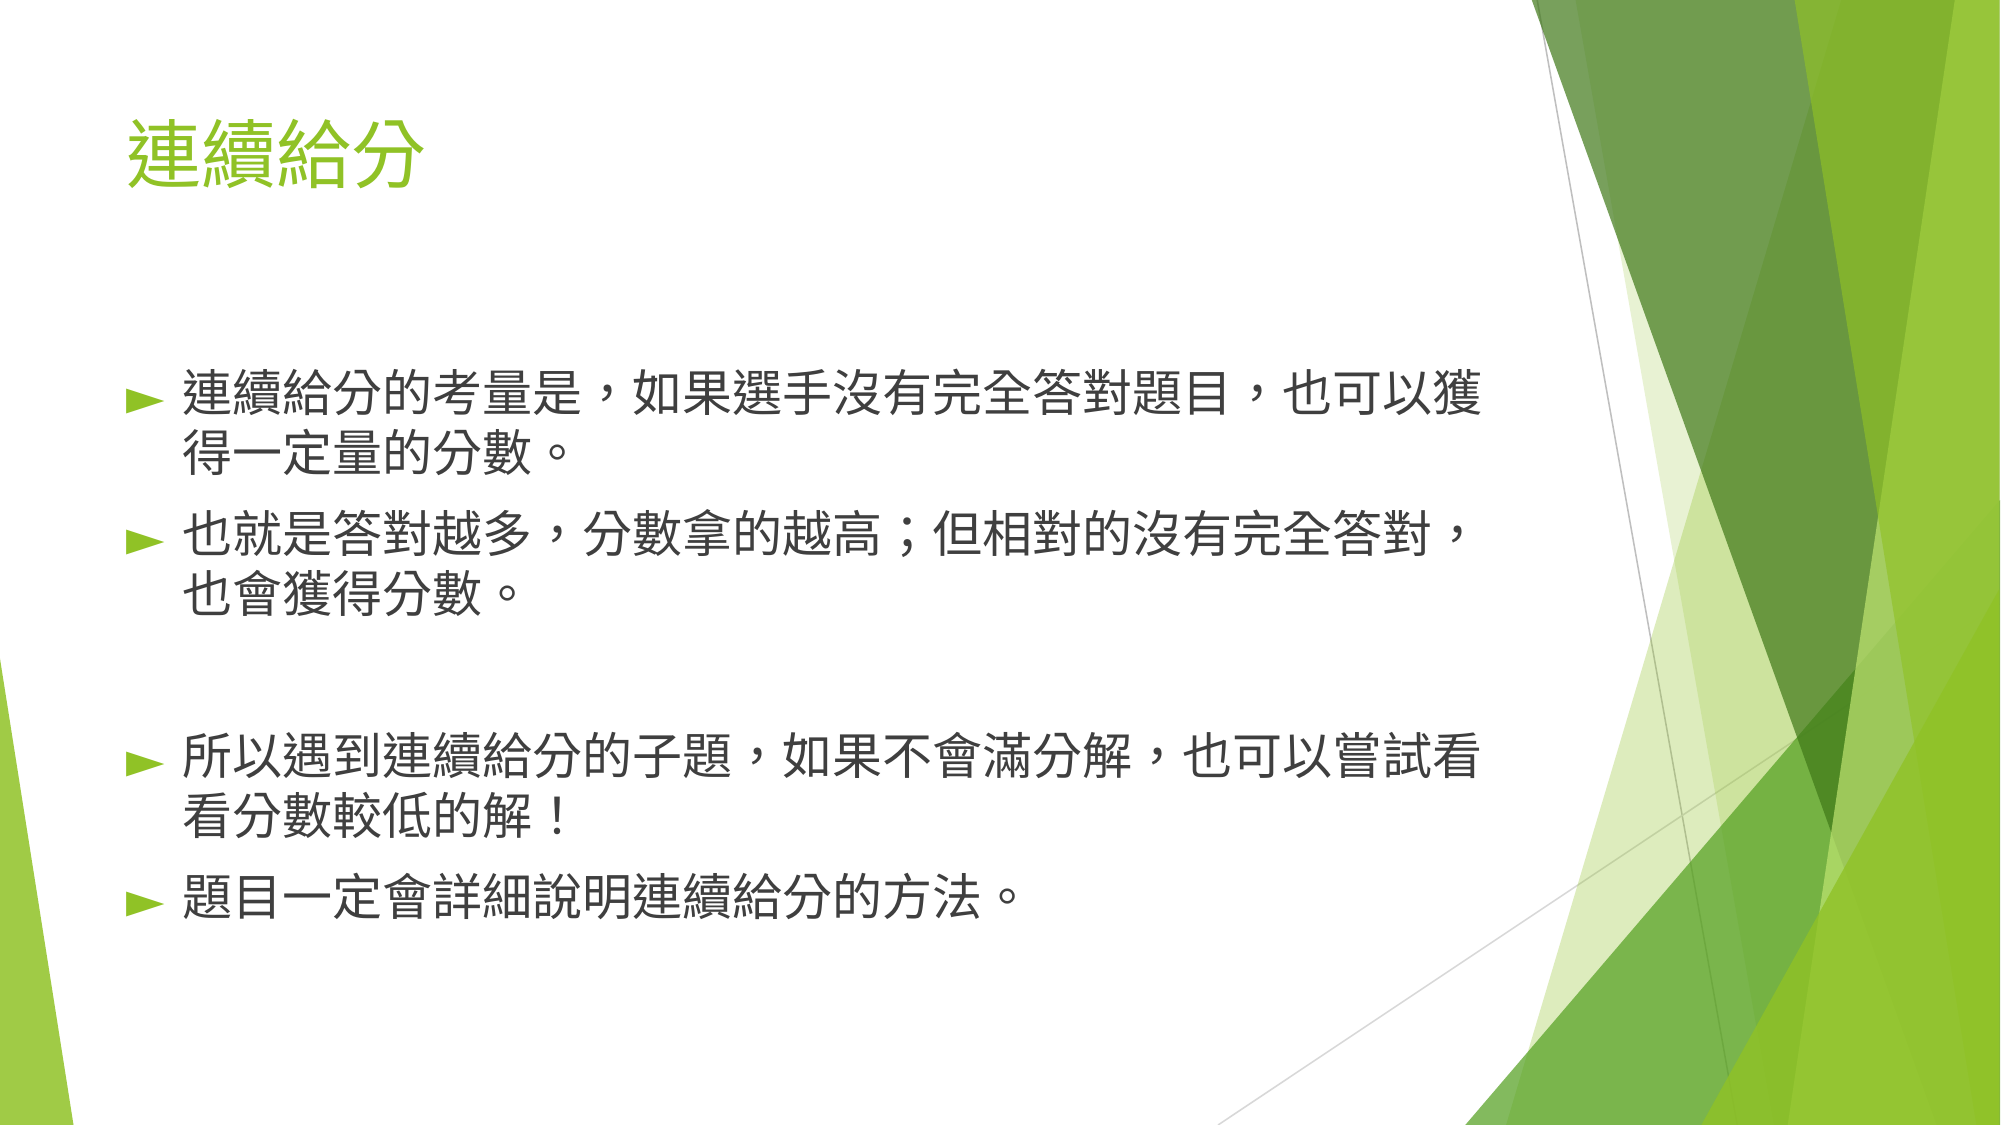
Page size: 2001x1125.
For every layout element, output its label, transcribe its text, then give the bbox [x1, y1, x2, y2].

title 連續給分 [111, 99, 1522, 317]
list 連續給分的考量是，如果選手沒有完全答對題目，也可以獲得一定量的分數。 也就是答對越多，分數拿的越高；但相對的沒有完全答對，也會獲得分數。 所以遇到連續給分的子題，如果不會滿分解，也可以嘗試看看分數較低的解！ 題目一定會詳細說明連續給分的方法。 [111, 354, 1522, 992]
